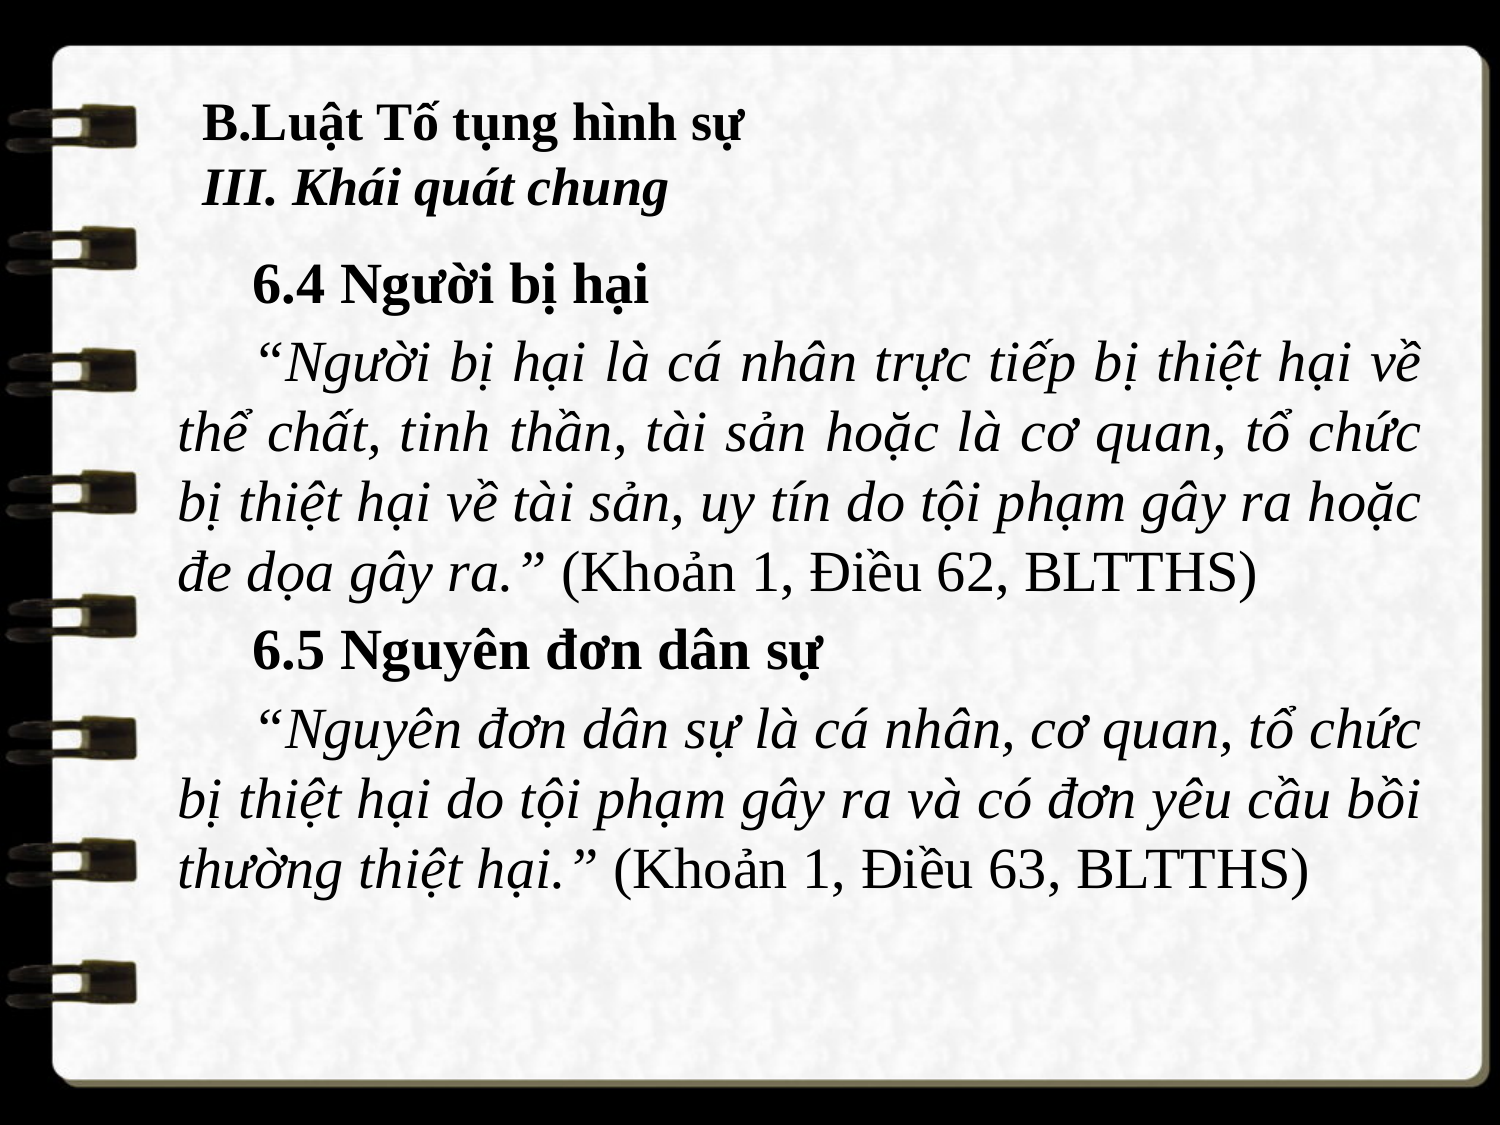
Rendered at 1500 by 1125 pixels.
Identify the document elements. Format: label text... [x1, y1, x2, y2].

text_box B.Luật Tố tụng hình sự III. Khái quát chung [112, 78, 1188, 225]
list 6.4 Người bị hại “Người bị hại là cá nhân trực tiếp bị thiệt hại về thể chất, tinh thần, tài sản hoặc là cơ quan, tổ chức bị thiệt hại về tài sản, uy tín do tội phạm gây ra hoặc đe dọa gây ra.” (Khoản 1, Điều 62, BLTTHS) 6.5 Nguyên đơn dân sự “Nguyên đơn dân sự là cá nhân, cơ quan, tổ chức bị thiệt hại do tội phạm gây ra và có đơn yêu cầu bồi thường thiệt hại.” (Khoản 1, Điều 63, BLTTHS) [162, 237, 1438, 938]
picture [0, 0, 1500, 1125]
